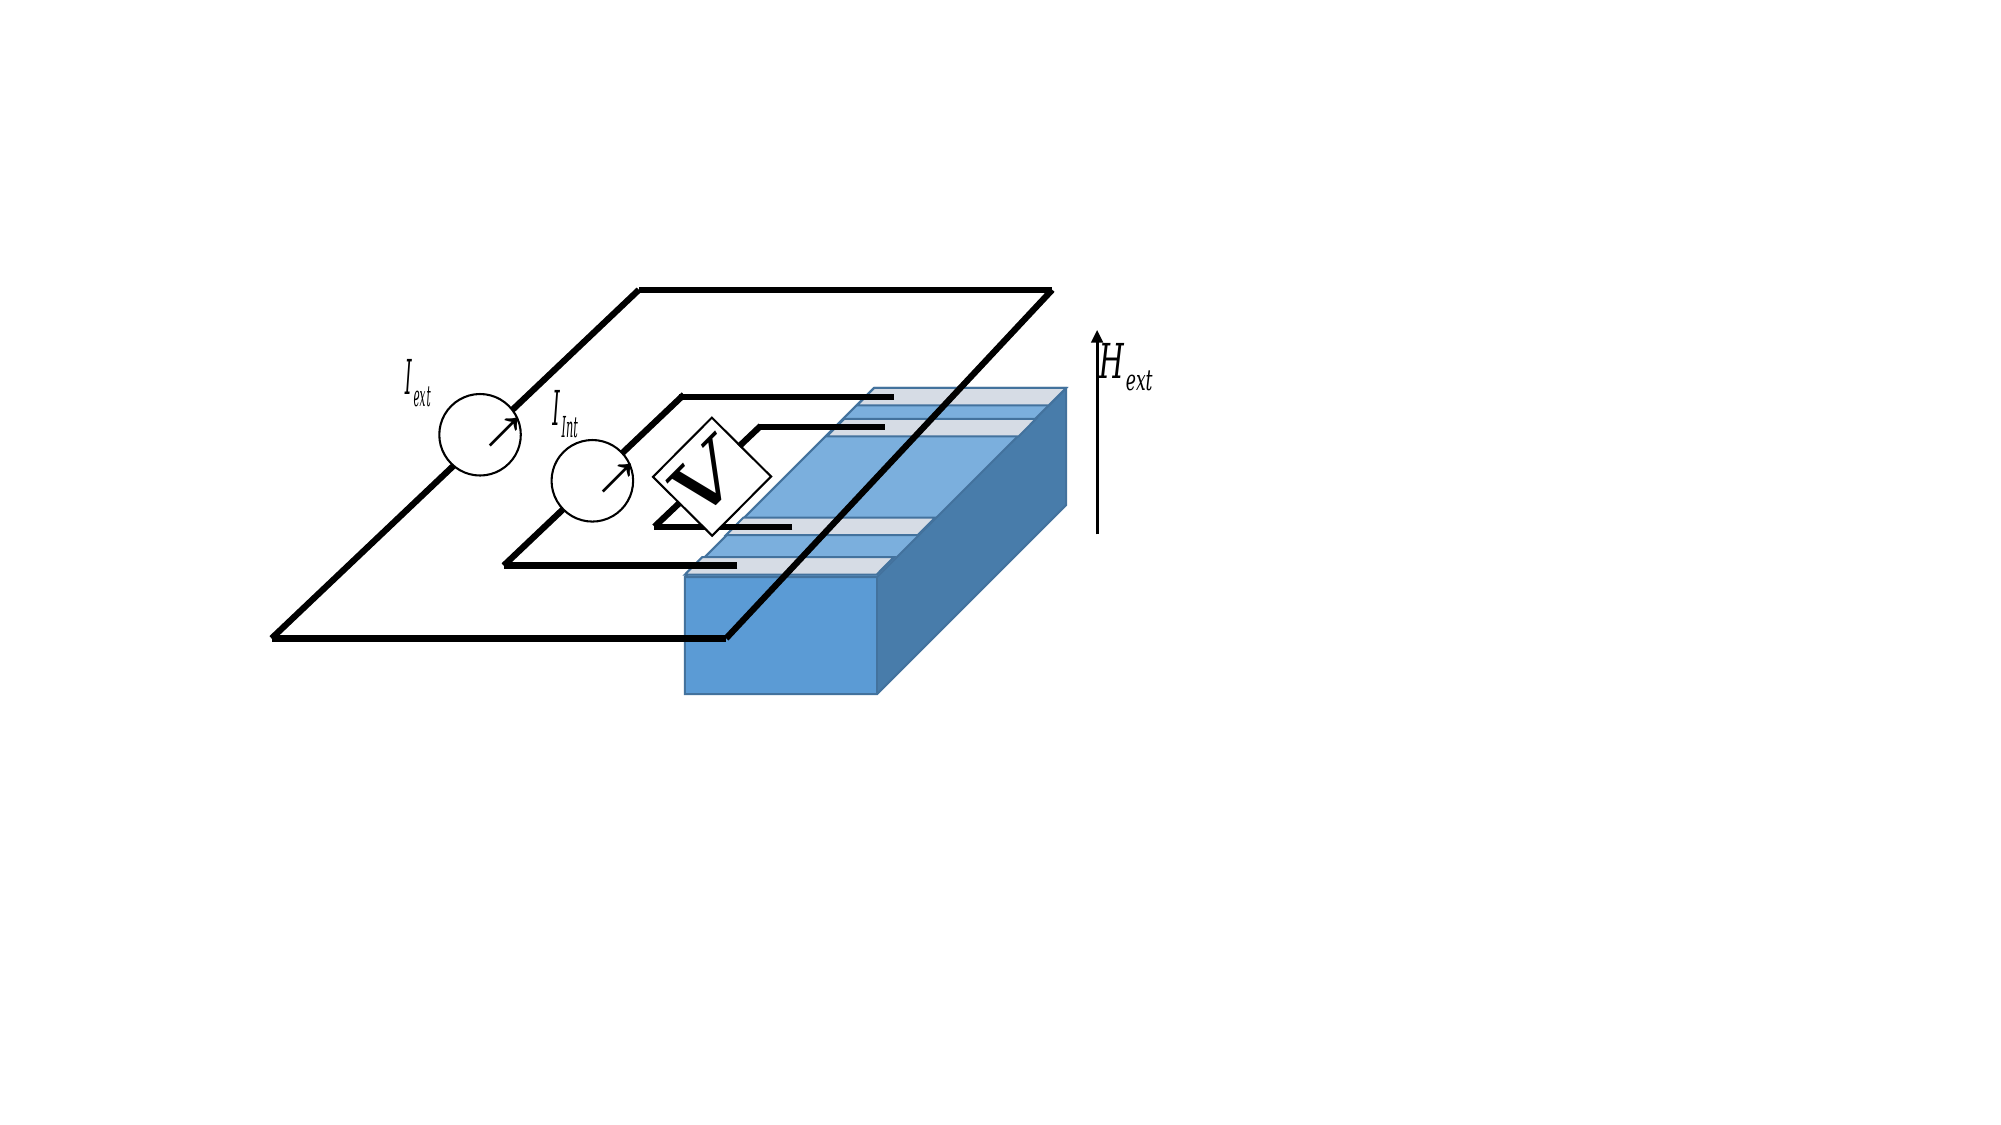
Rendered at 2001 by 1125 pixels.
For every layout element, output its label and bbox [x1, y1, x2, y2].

text_box [683, 576, 726, 635]
text_box [682, 569, 726, 576]
text_box [1053, 389, 1068, 520]
text_box [1096, 330, 1155, 535]
text_box [271, 289, 639, 638]
text_box [654, 425, 726, 527]
text_box [683, 639, 934, 696]
text_box [1053, 386, 1069, 403]
text_box [639, 394, 726, 566]
text_box [726, 289, 1053, 639]
